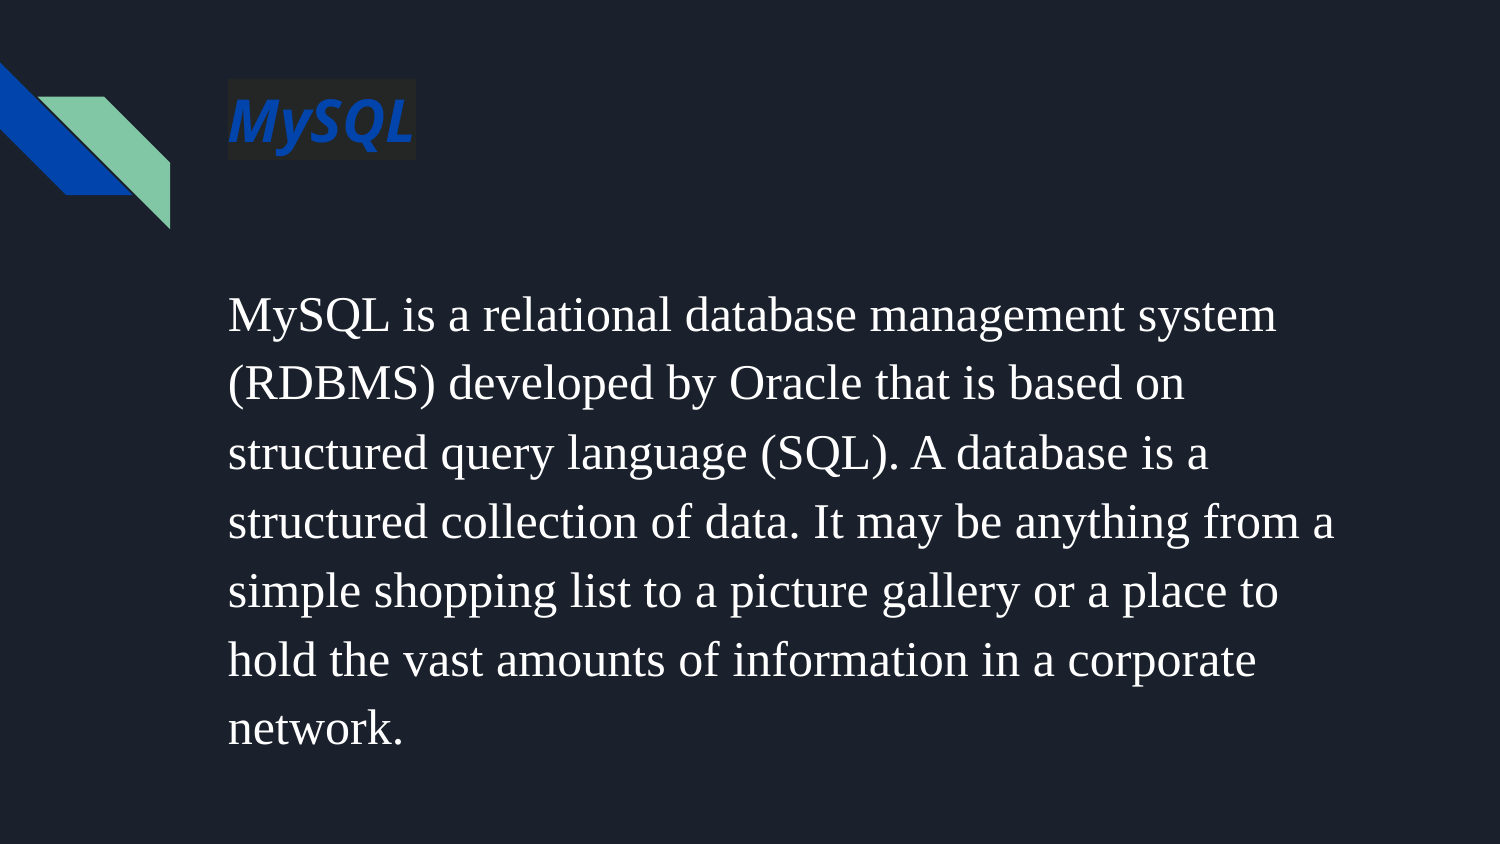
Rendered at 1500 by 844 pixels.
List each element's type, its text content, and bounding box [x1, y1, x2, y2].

list MySQL is a relational database management system (RDBMS) developed by Oracle that is based on structured query language (SQL). A database is a structured collection of data. It may be anything from a simple shopping list to a picture gallery or a place to hold the vast amounts of information in a corporate network. [212, 257, 1368, 735]
title MySQL [212, 64, 1368, 215]
